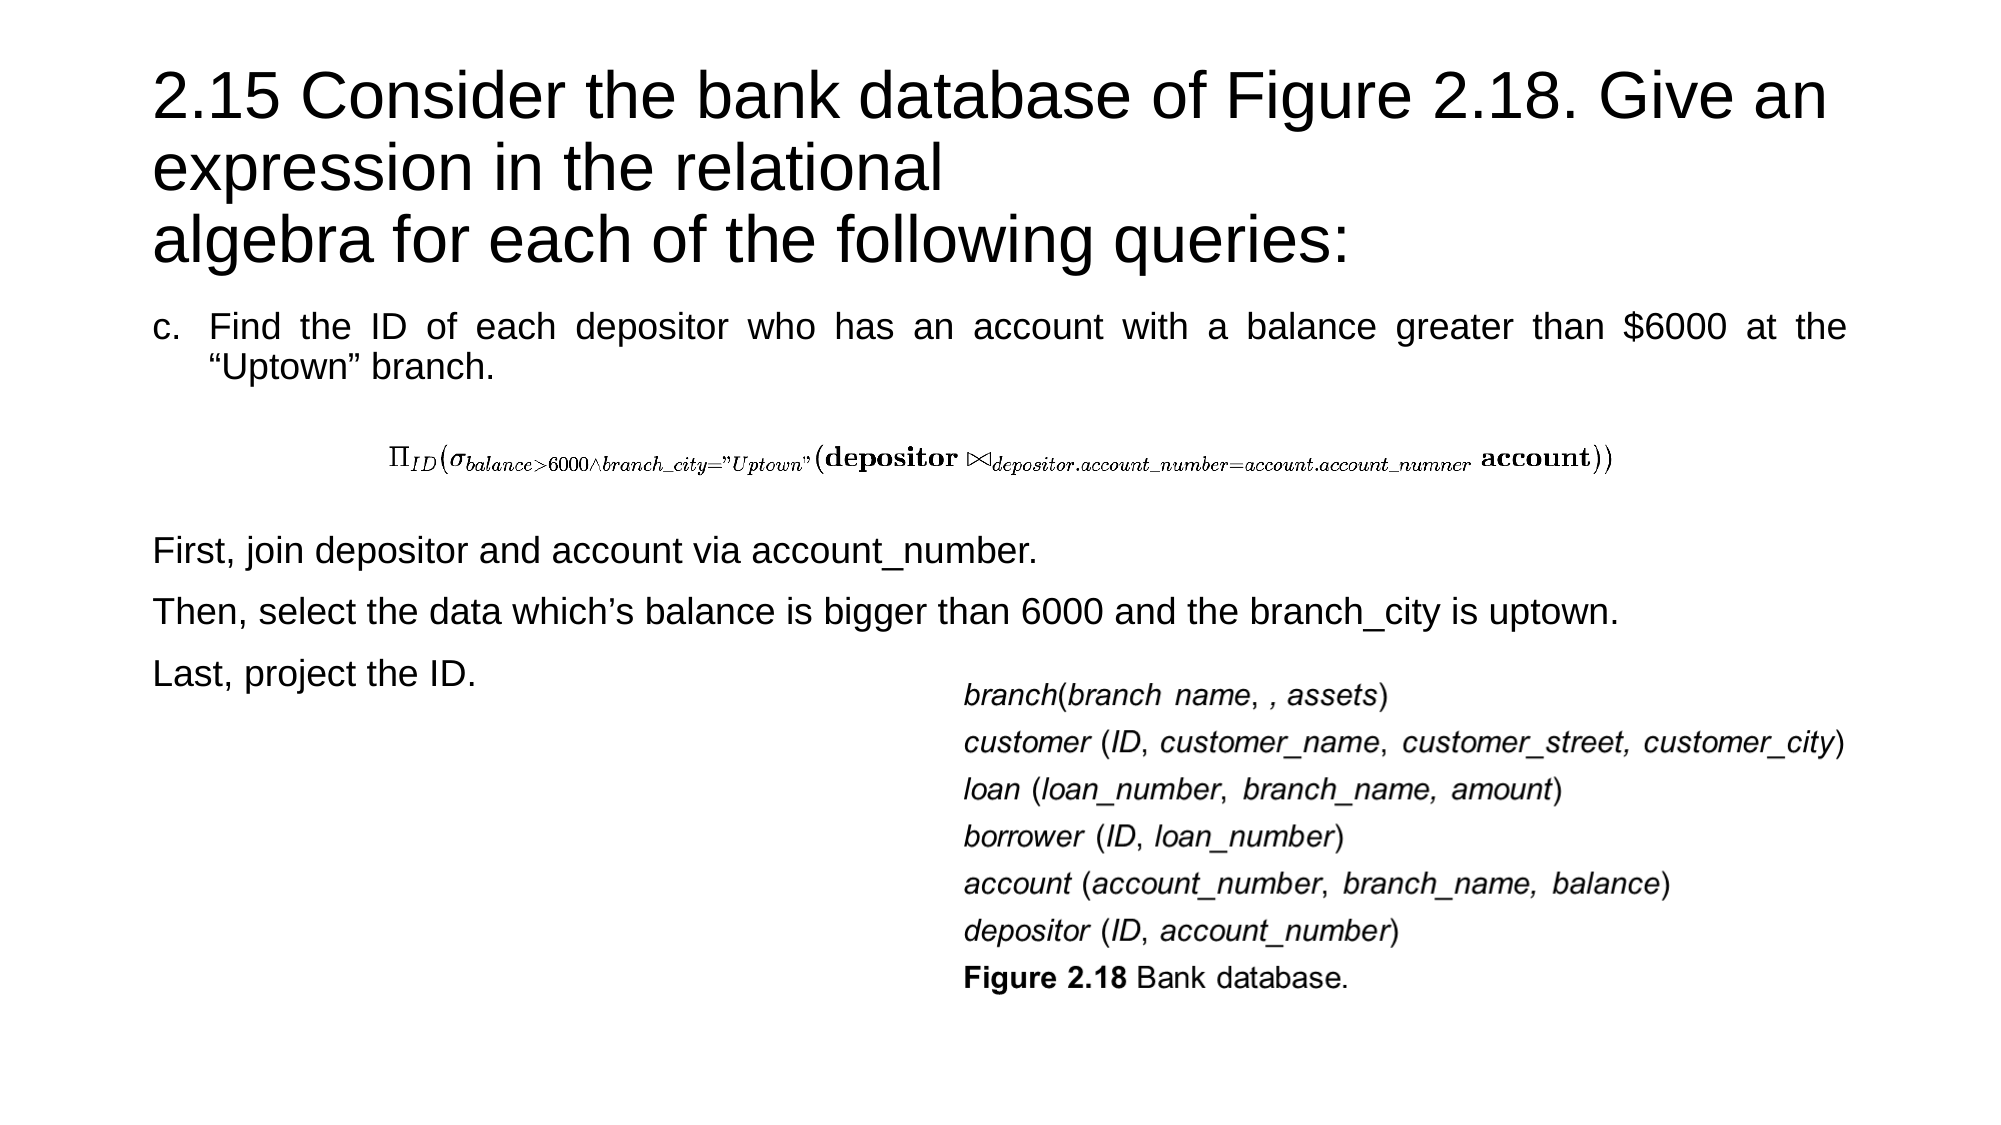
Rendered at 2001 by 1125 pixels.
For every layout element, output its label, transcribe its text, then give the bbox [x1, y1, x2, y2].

picture [373, 428, 1627, 491]
picture [944, 665, 1863, 1014]
title 2.15 Consider the bank database of Figure 2.18. Give an expression in the relational algebra for each of the following queries: [137, 59, 1863, 278]
list Find the ID of each depositor who has an account with a balance greater than $6000 at the “Uptown” branch. First, join depositor and account via account_number. Then, select the data which’s balance is bigger than 6000 and the branch_city is uptown. Last, project the ID. [137, 299, 1863, 1014]
